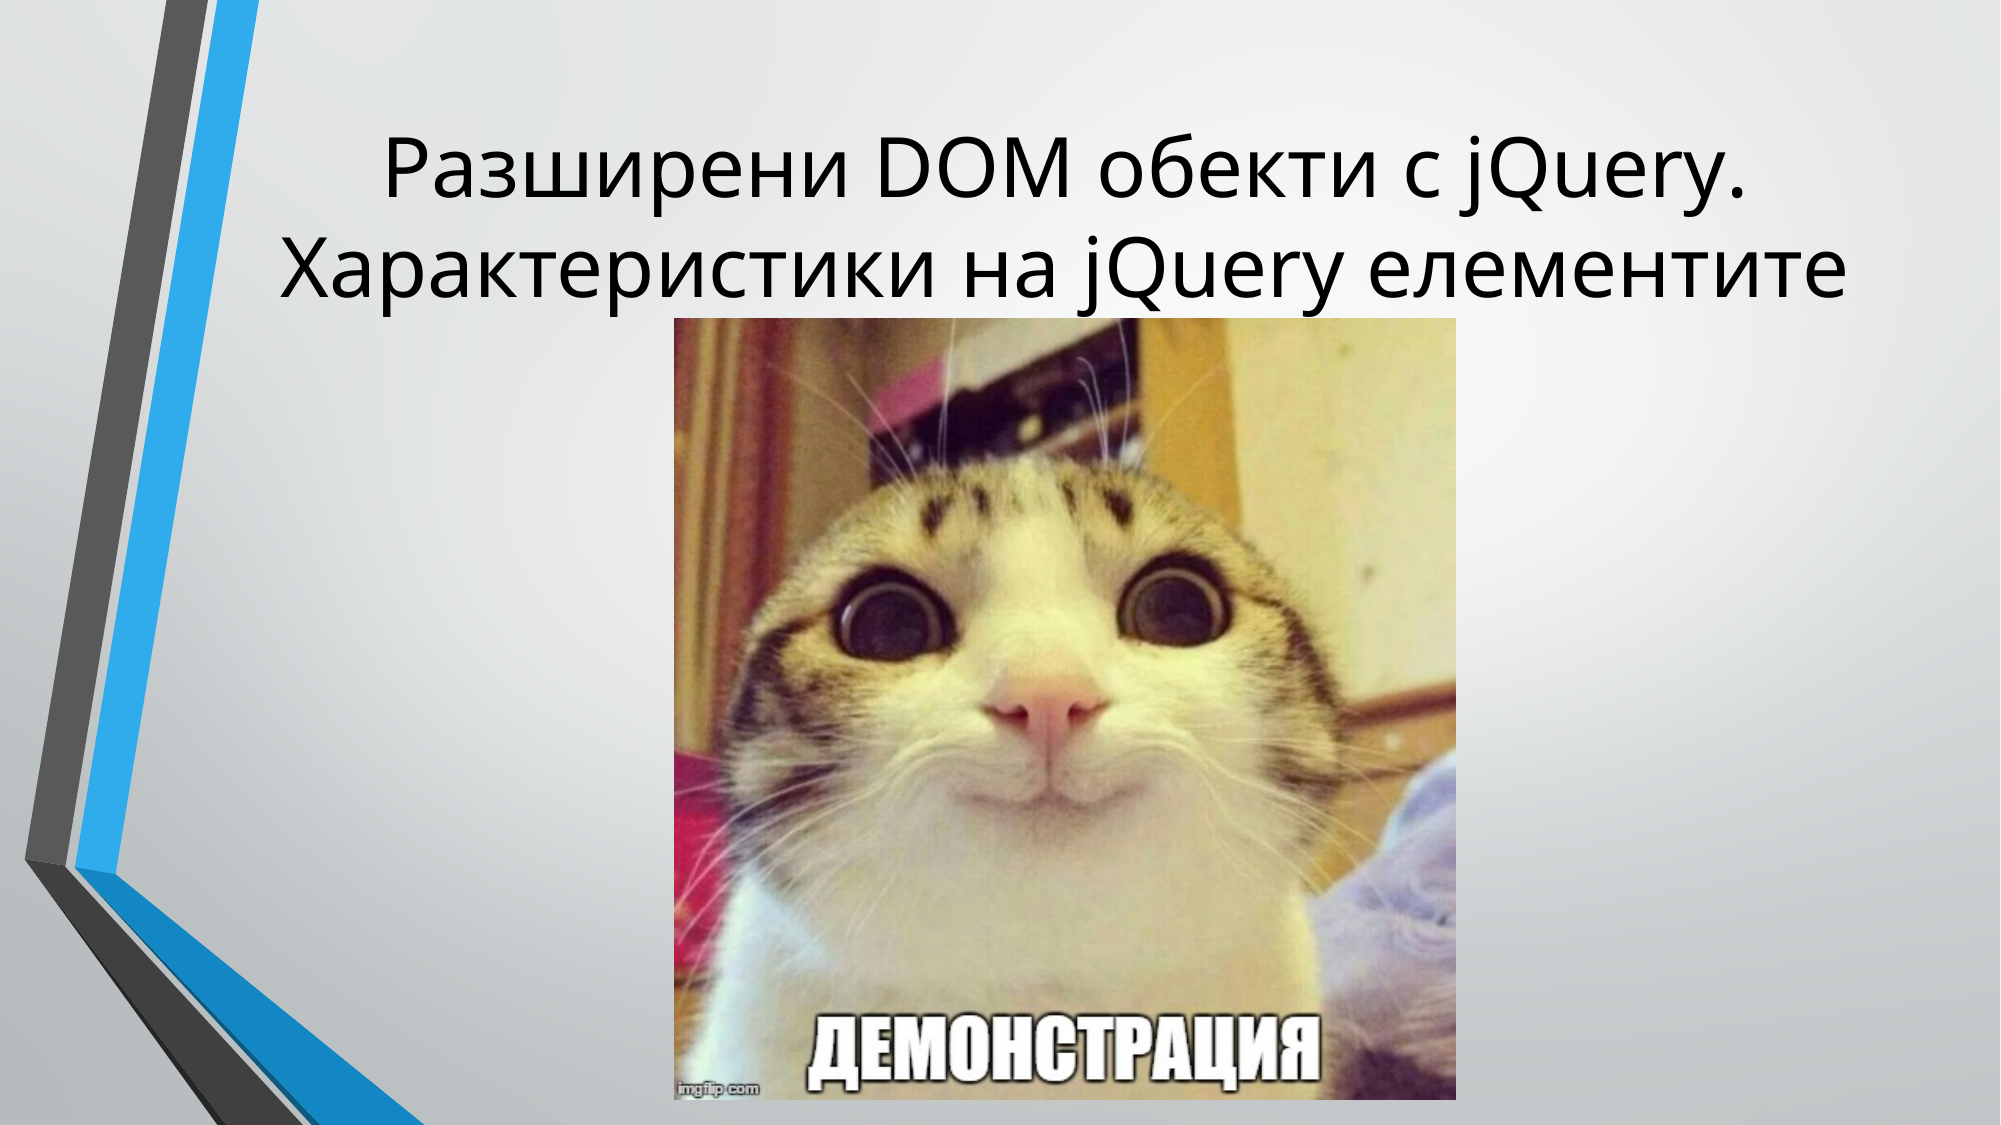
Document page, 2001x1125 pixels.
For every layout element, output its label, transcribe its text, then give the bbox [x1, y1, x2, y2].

picture [674, 318, 1457, 1101]
title Разширени DOM обекти с jQuery. Характеристики на jQuery елементите [243, 27, 1887, 400]
